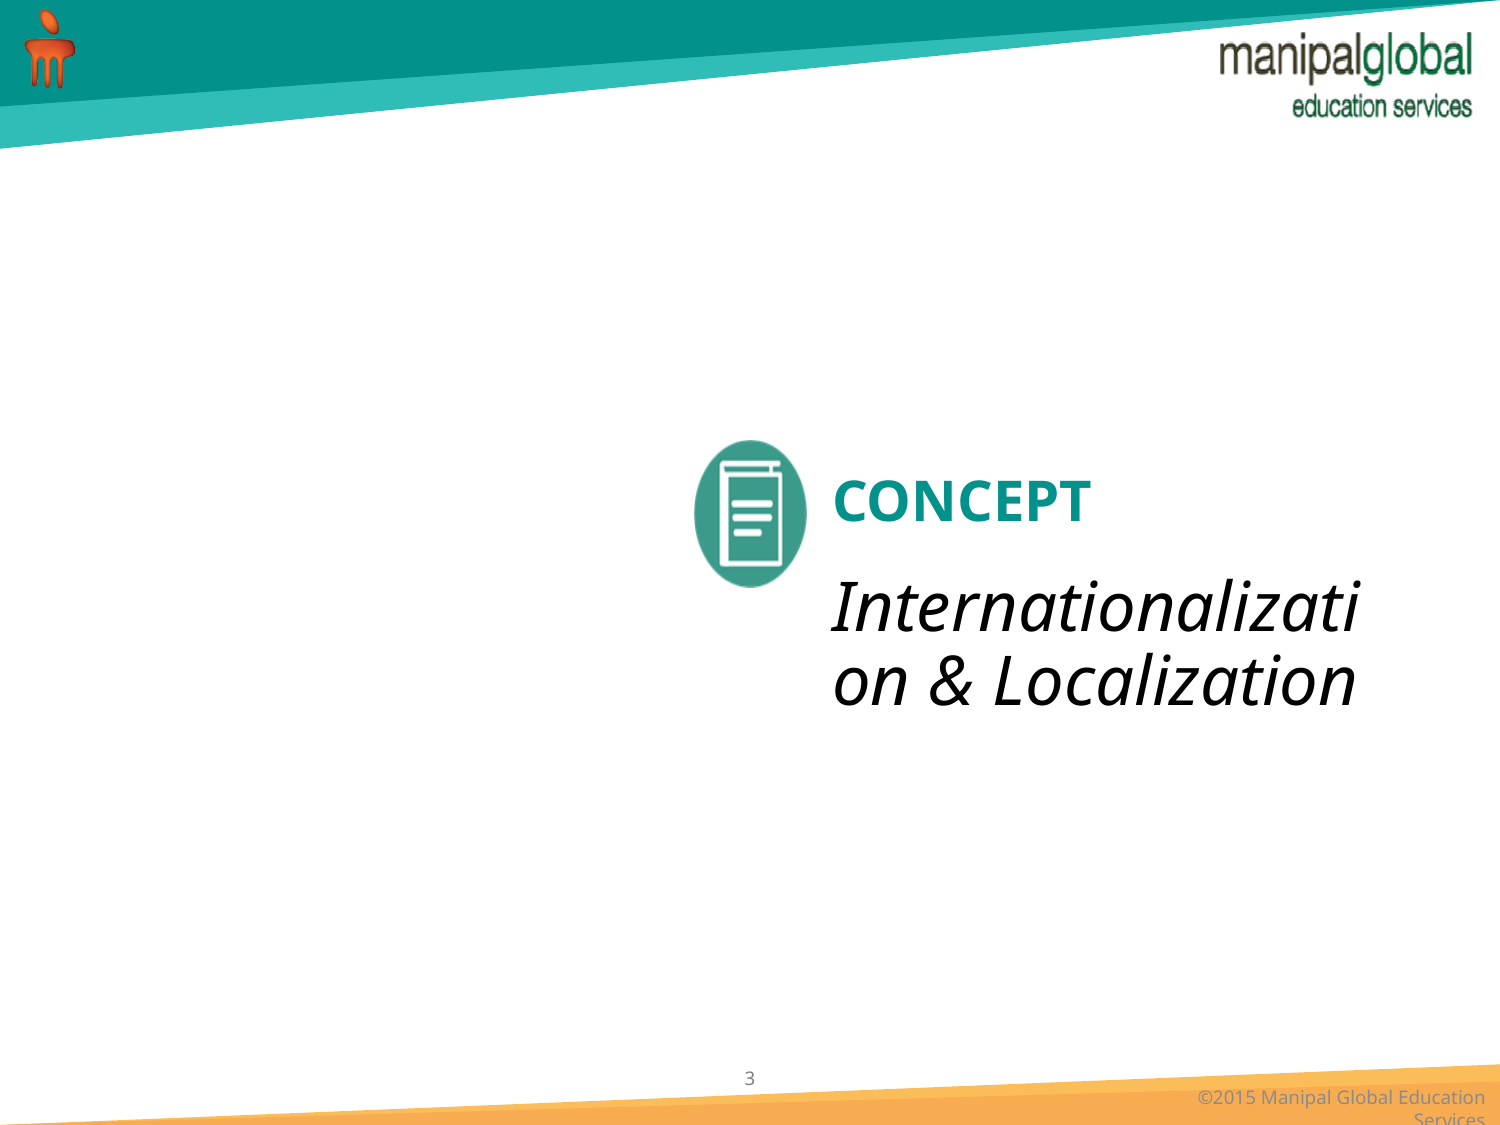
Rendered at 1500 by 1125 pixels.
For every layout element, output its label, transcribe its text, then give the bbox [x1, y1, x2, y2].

picture [694, 440, 807, 588]
picture [1210, 21, 1493, 125]
list Internationalization & Localization [817, 564, 1407, 811]
picture [21, 6, 78, 91]
